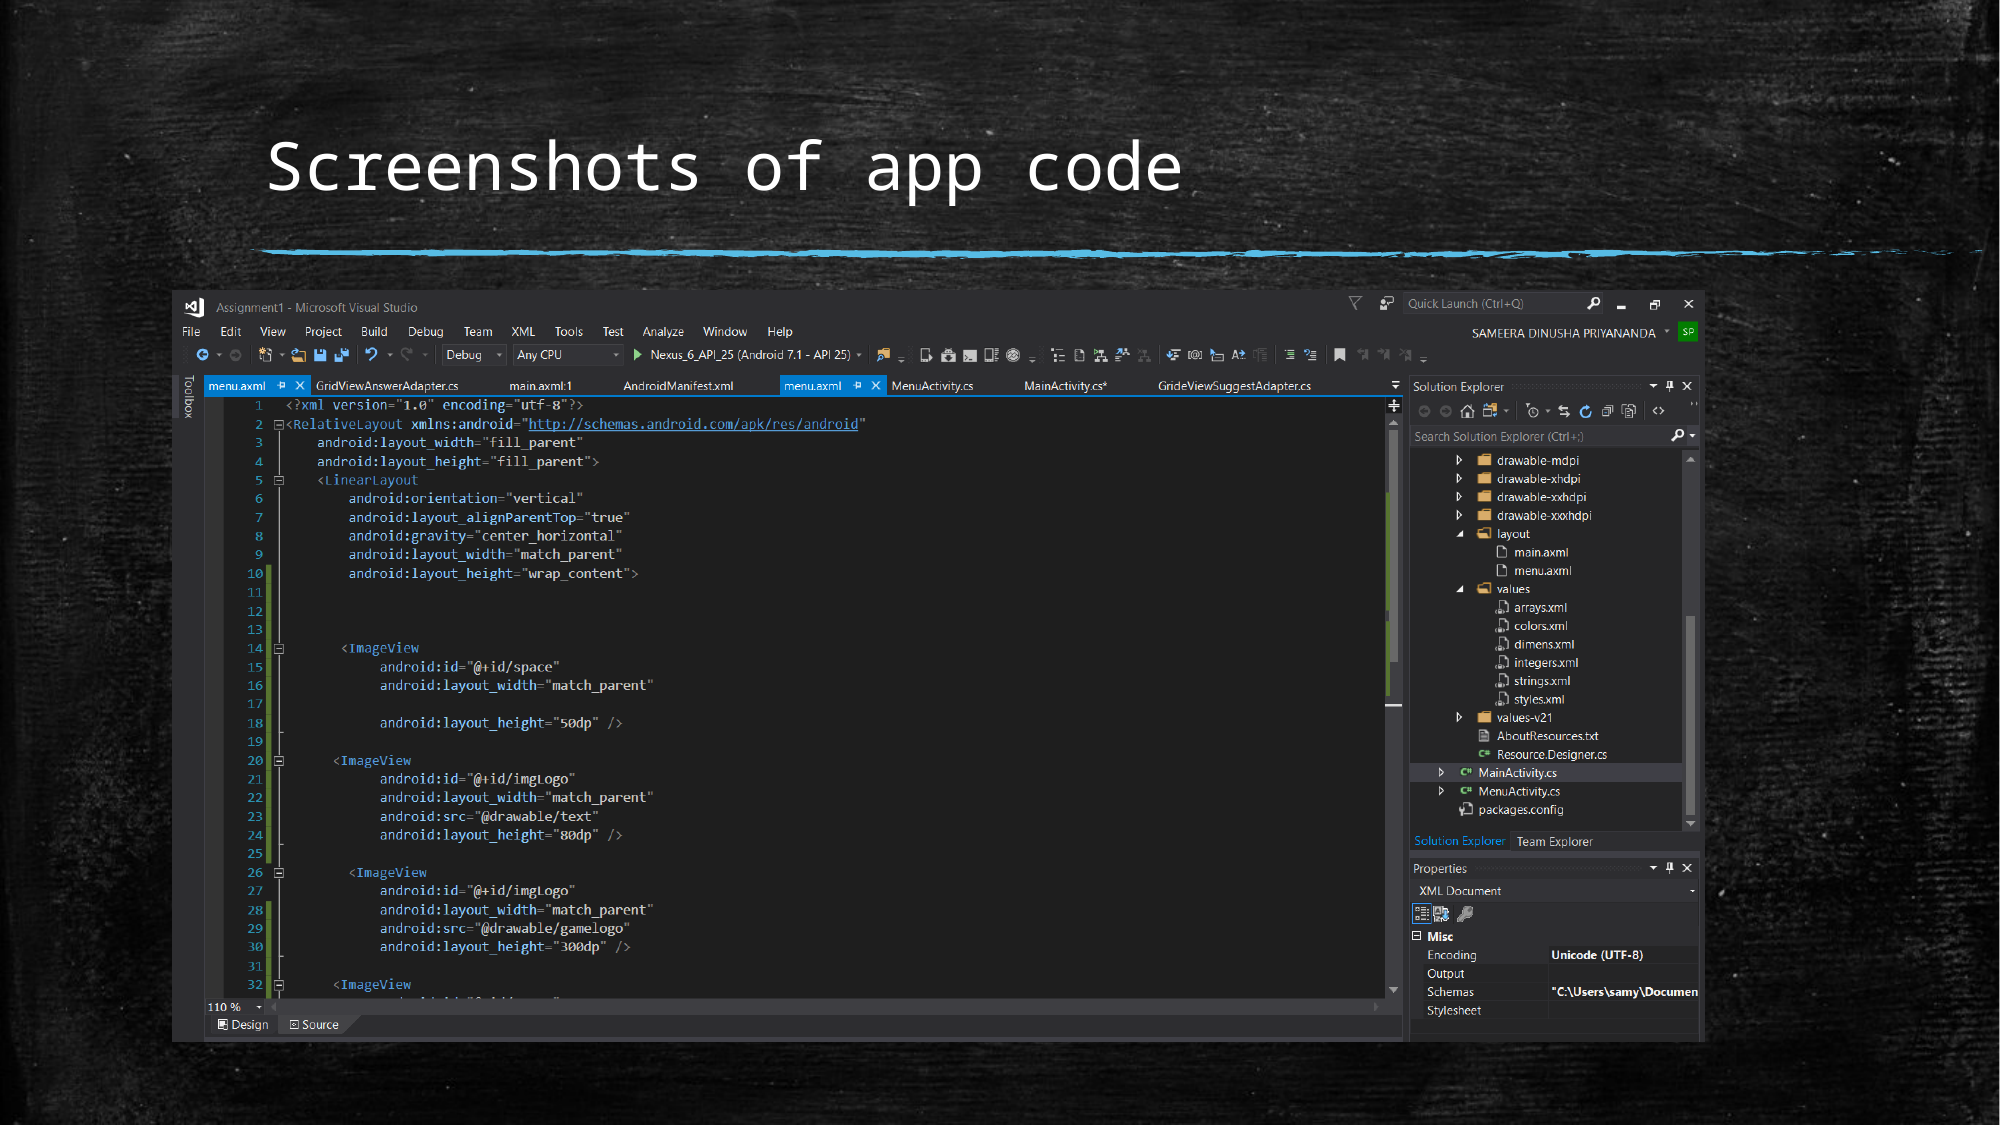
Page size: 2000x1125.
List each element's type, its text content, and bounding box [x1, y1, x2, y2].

picture [172, 290, 1705, 1042]
title Screenshots of app code [249, 45, 1750, 213]
